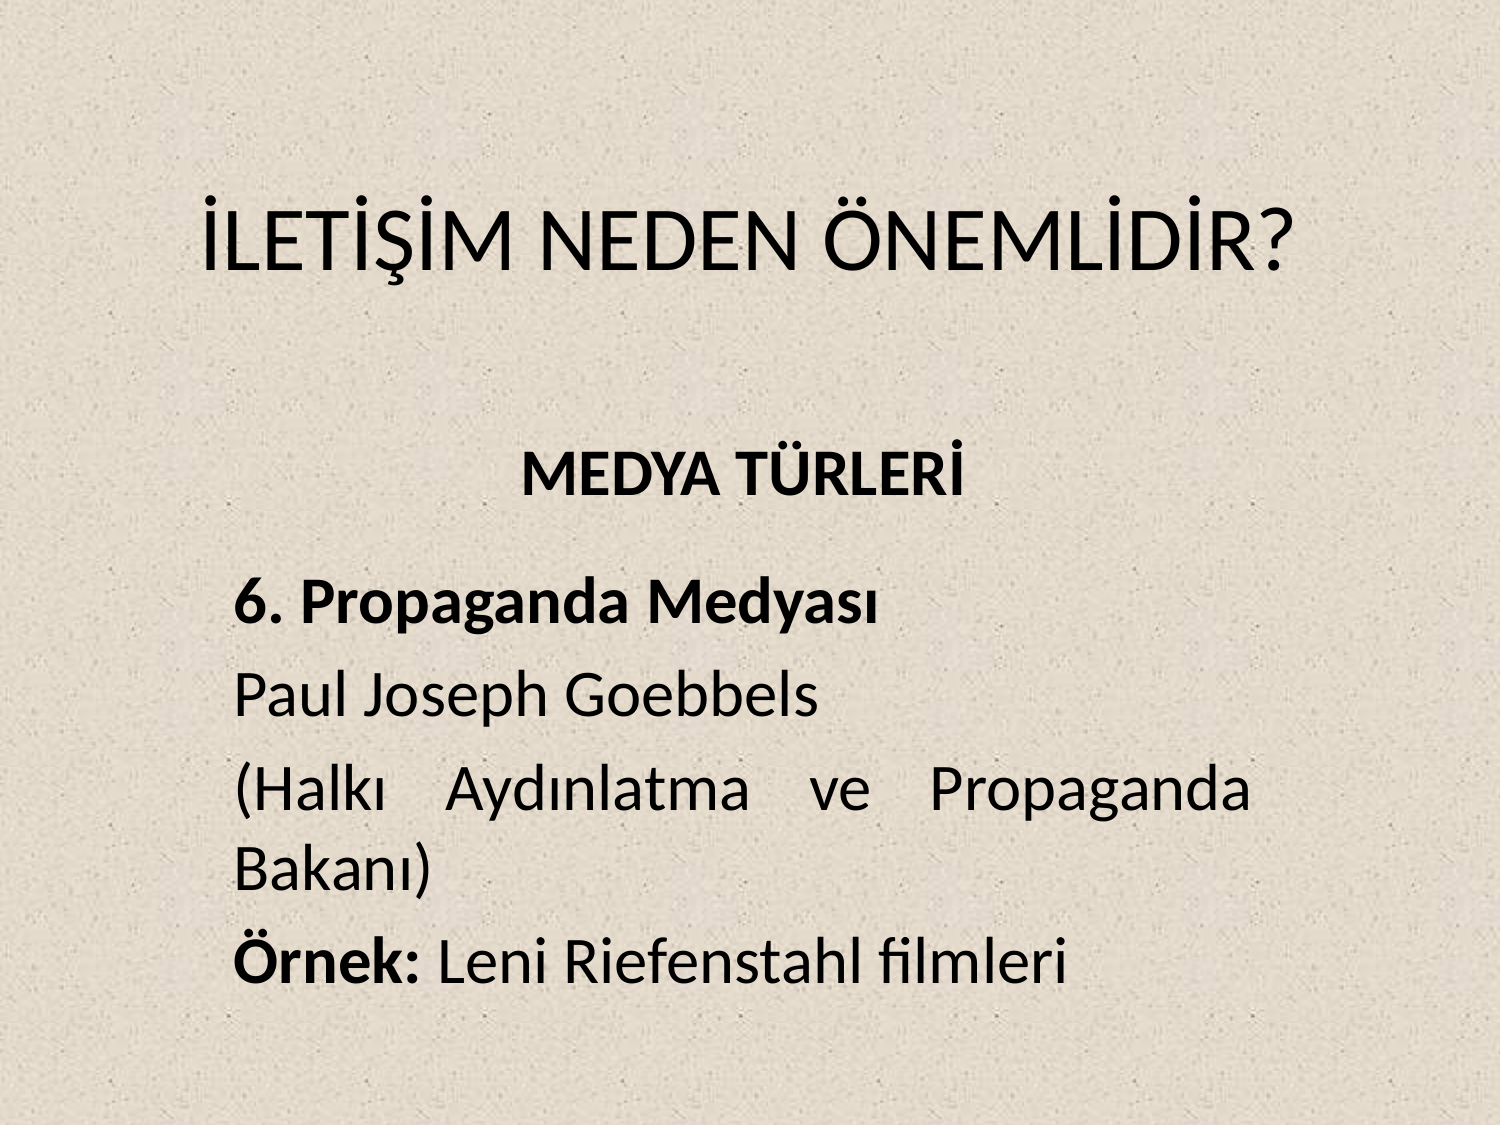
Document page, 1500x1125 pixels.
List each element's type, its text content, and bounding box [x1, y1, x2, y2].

picture [0, 0, 1500, 1125]
title İLETİŞİM NEDEN ÖNEMLİDİR? [112, 113, 1388, 355]
subtitle MEDYA TÜRLERİ 6. Propaganda Medyası Paul Joseph Goebbels (Halkı Aydınlatma ve Propaganda Bakanı) Örnek: Leni Riefenstahl filmleri [218, 420, 1269, 1024]
